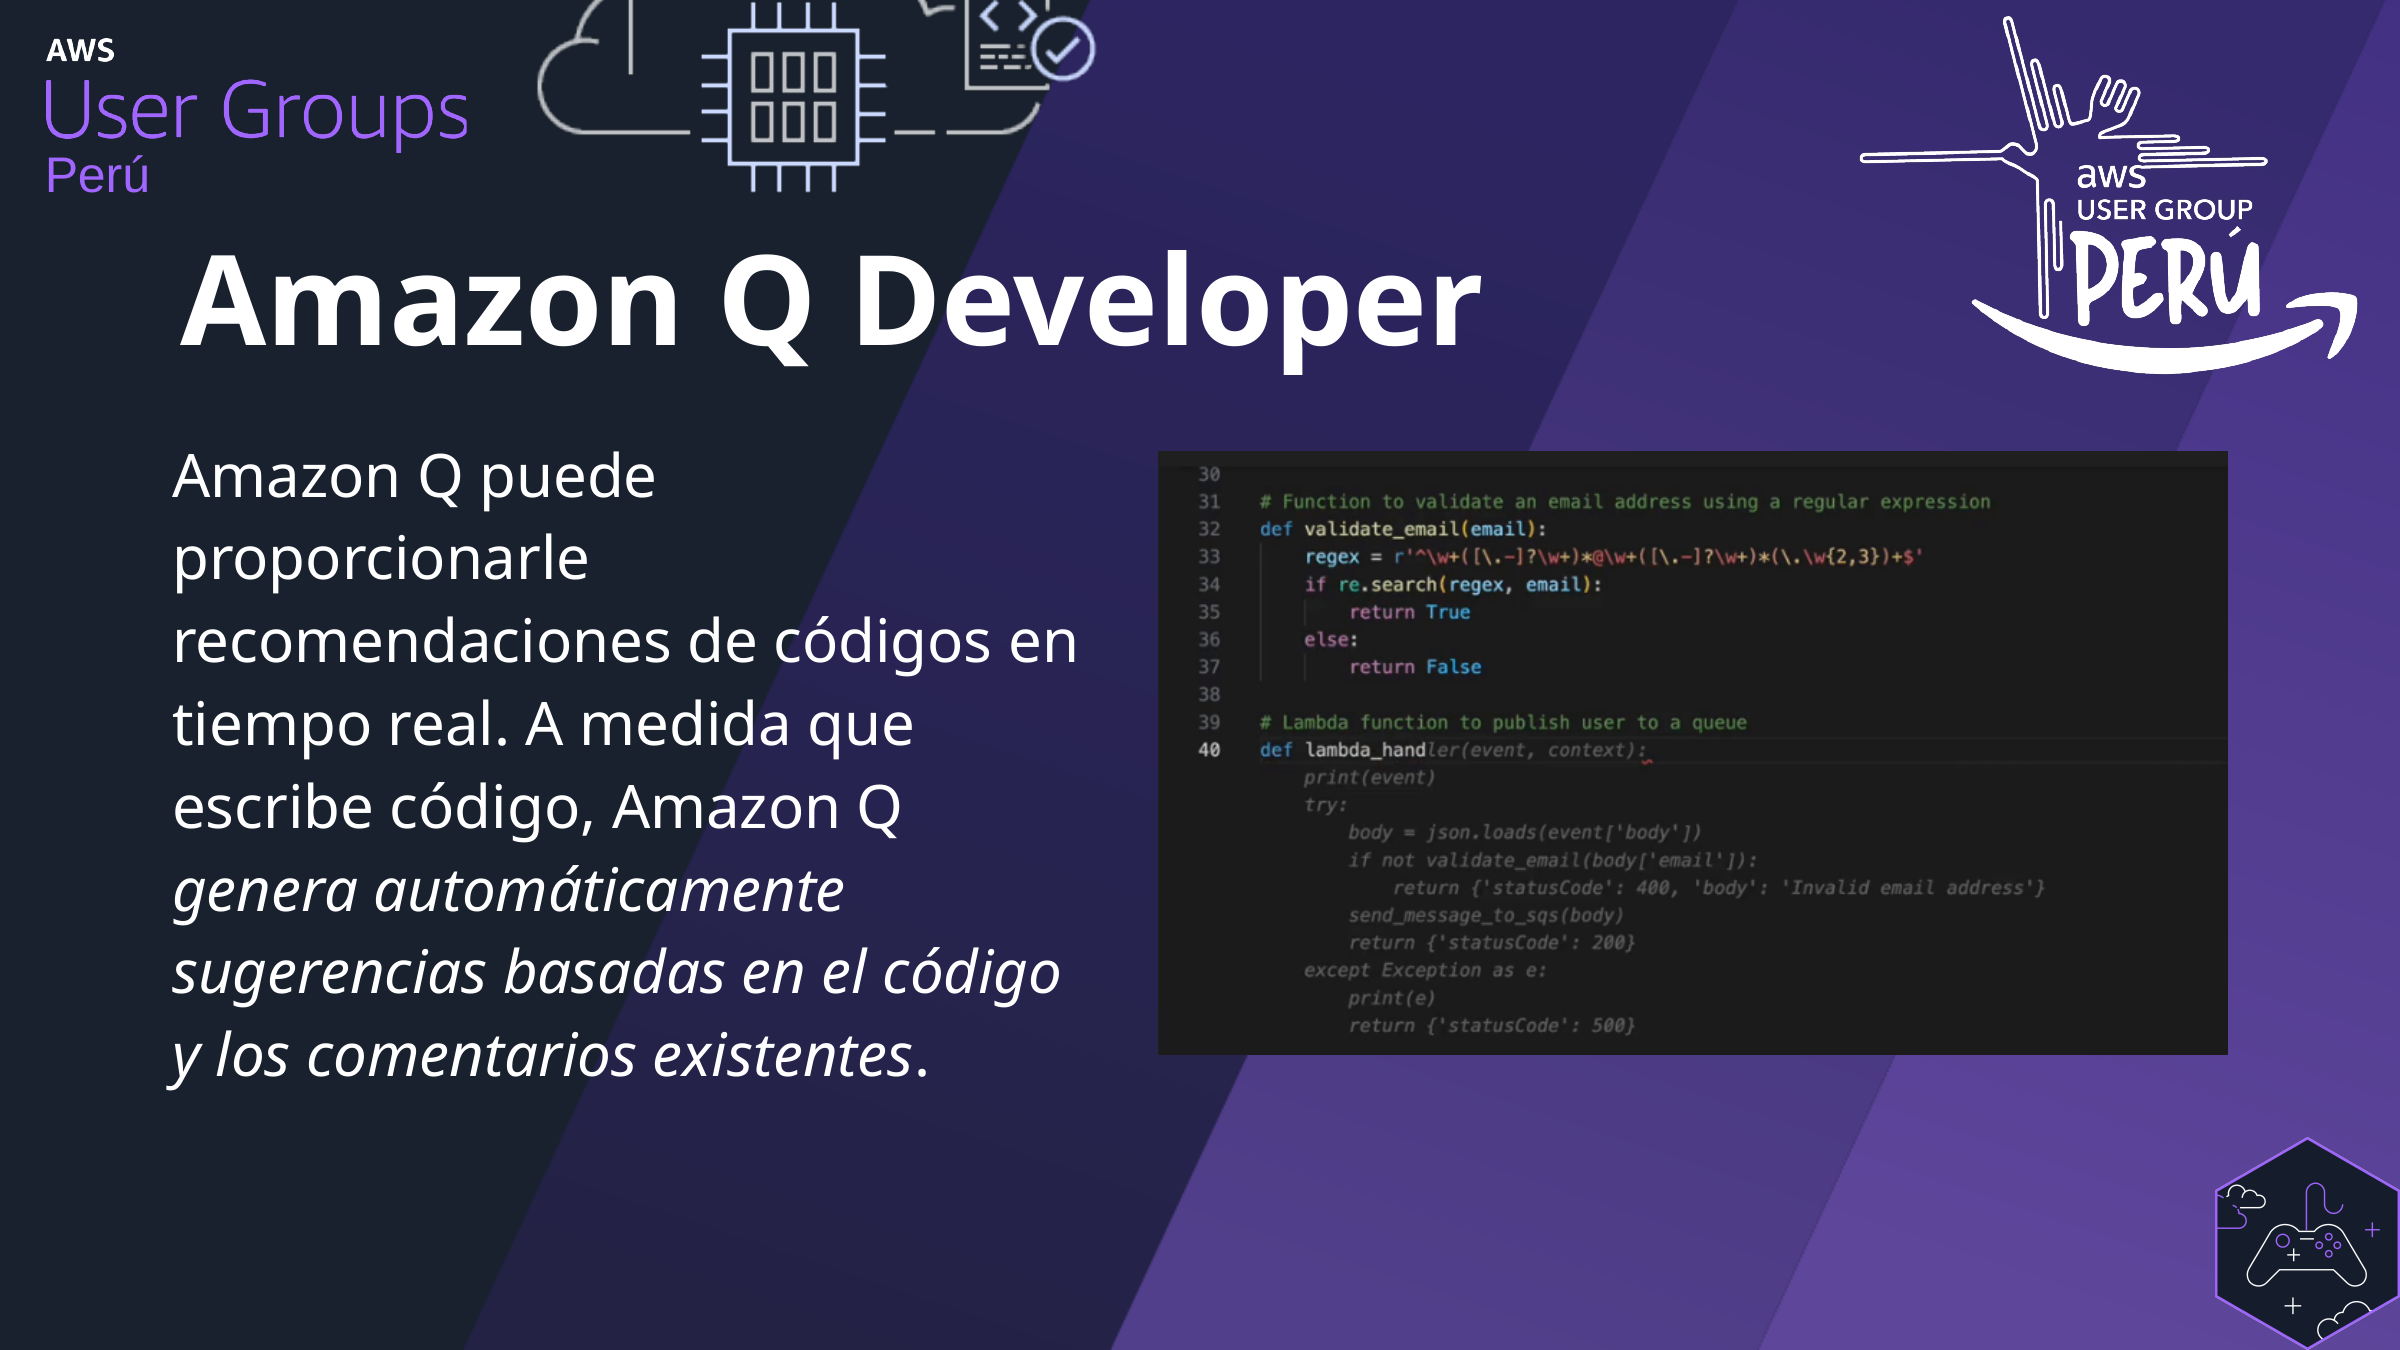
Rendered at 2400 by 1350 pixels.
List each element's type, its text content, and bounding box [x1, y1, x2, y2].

subtitle Amazon Q puede proporcionarle recomendaciones de códigos en tiempo real. A medida que escribe código, Amazon Q genera automáticamente sugerencias basadas en el código y los comentarios existentes. [172, 426, 1084, 1137]
title Amazon Q Developer [180, 138, 2076, 371]
picture [0, 0, 2400, 1350]
